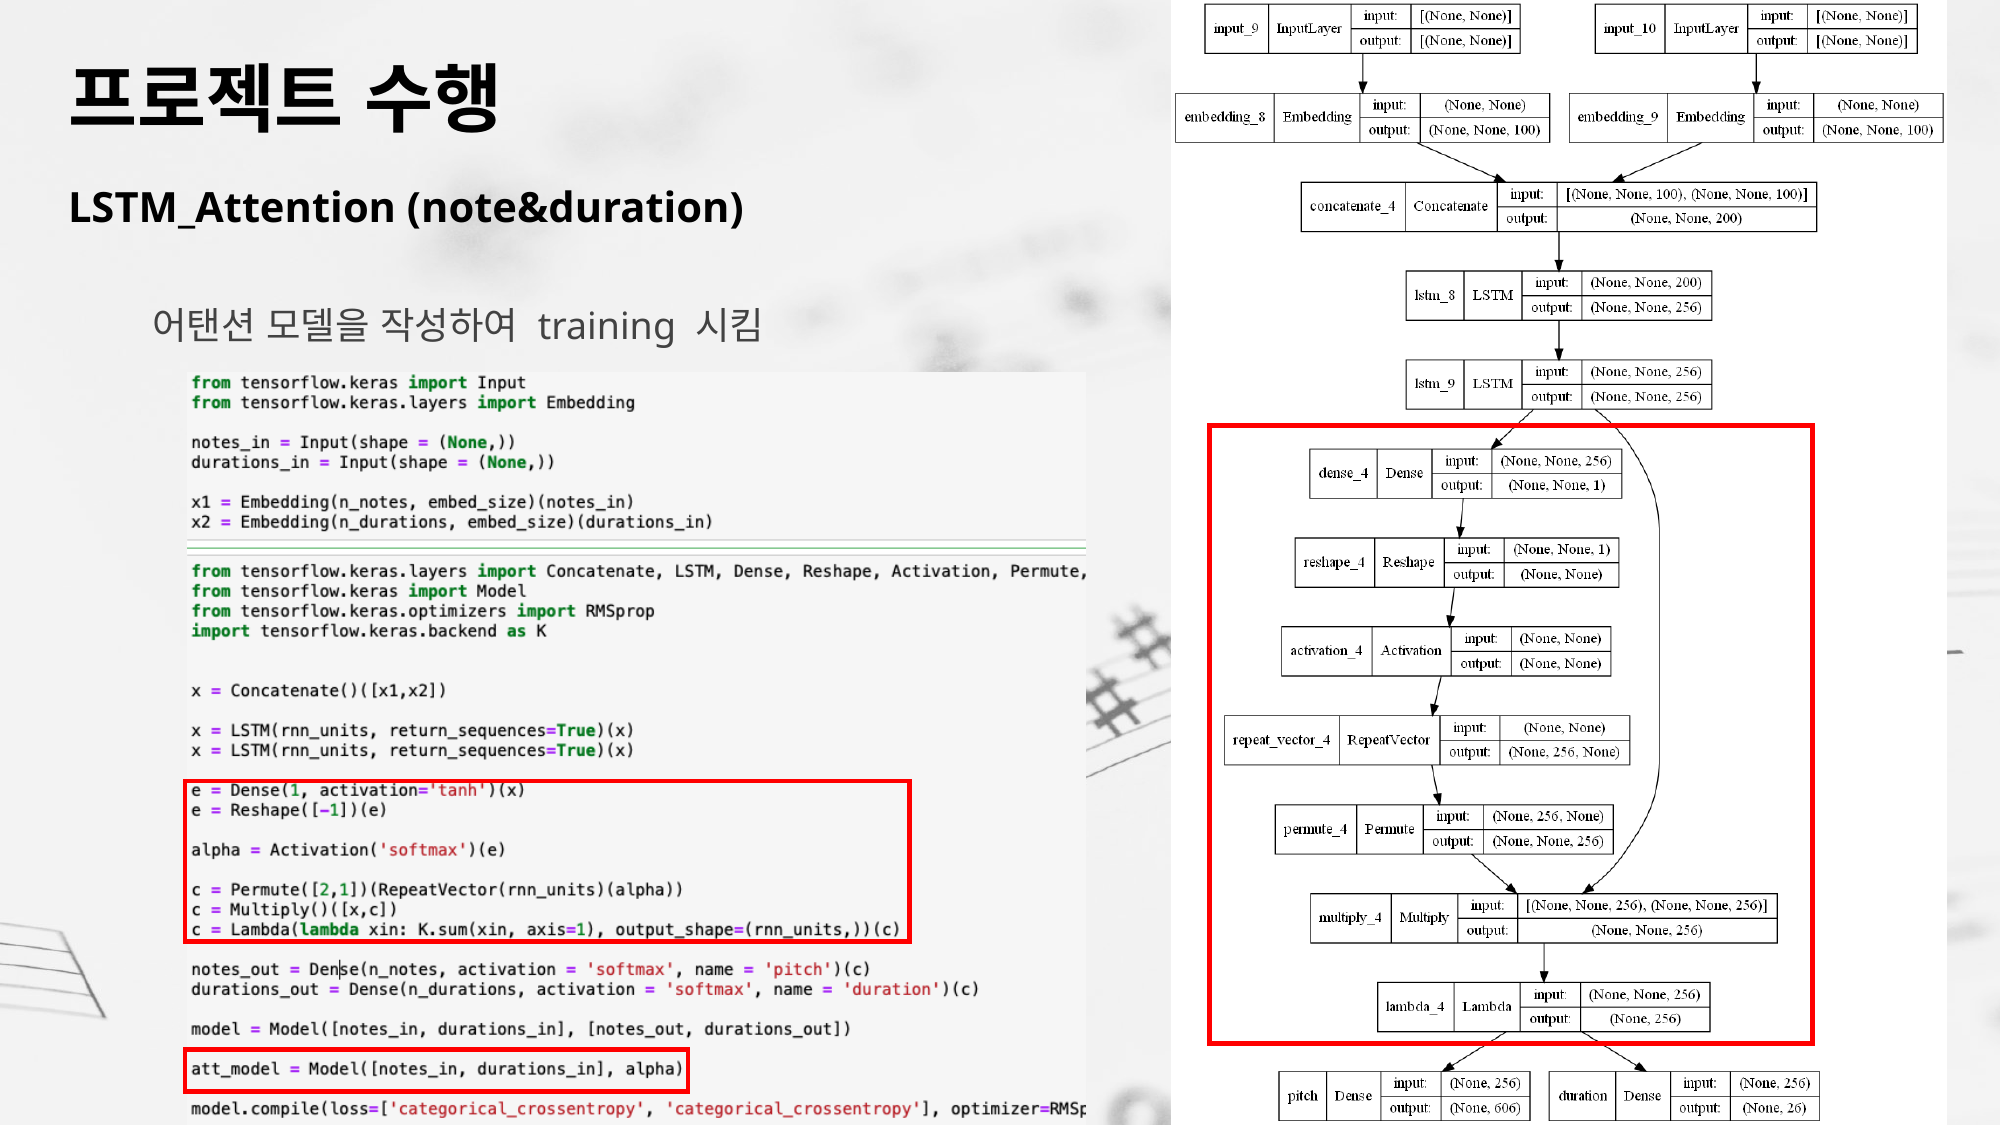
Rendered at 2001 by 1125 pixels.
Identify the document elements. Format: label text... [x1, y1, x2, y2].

text_box 프로젝트 수행 LSTM_Attention (note&duration) [53, 54, 1171, 257]
picture [1171, 0, 1947, 1125]
text_box 어탠션 모델을 작성하여 training 시킴 [137, 299, 1000, 1014]
picture [187, 372, 1086, 1125]
